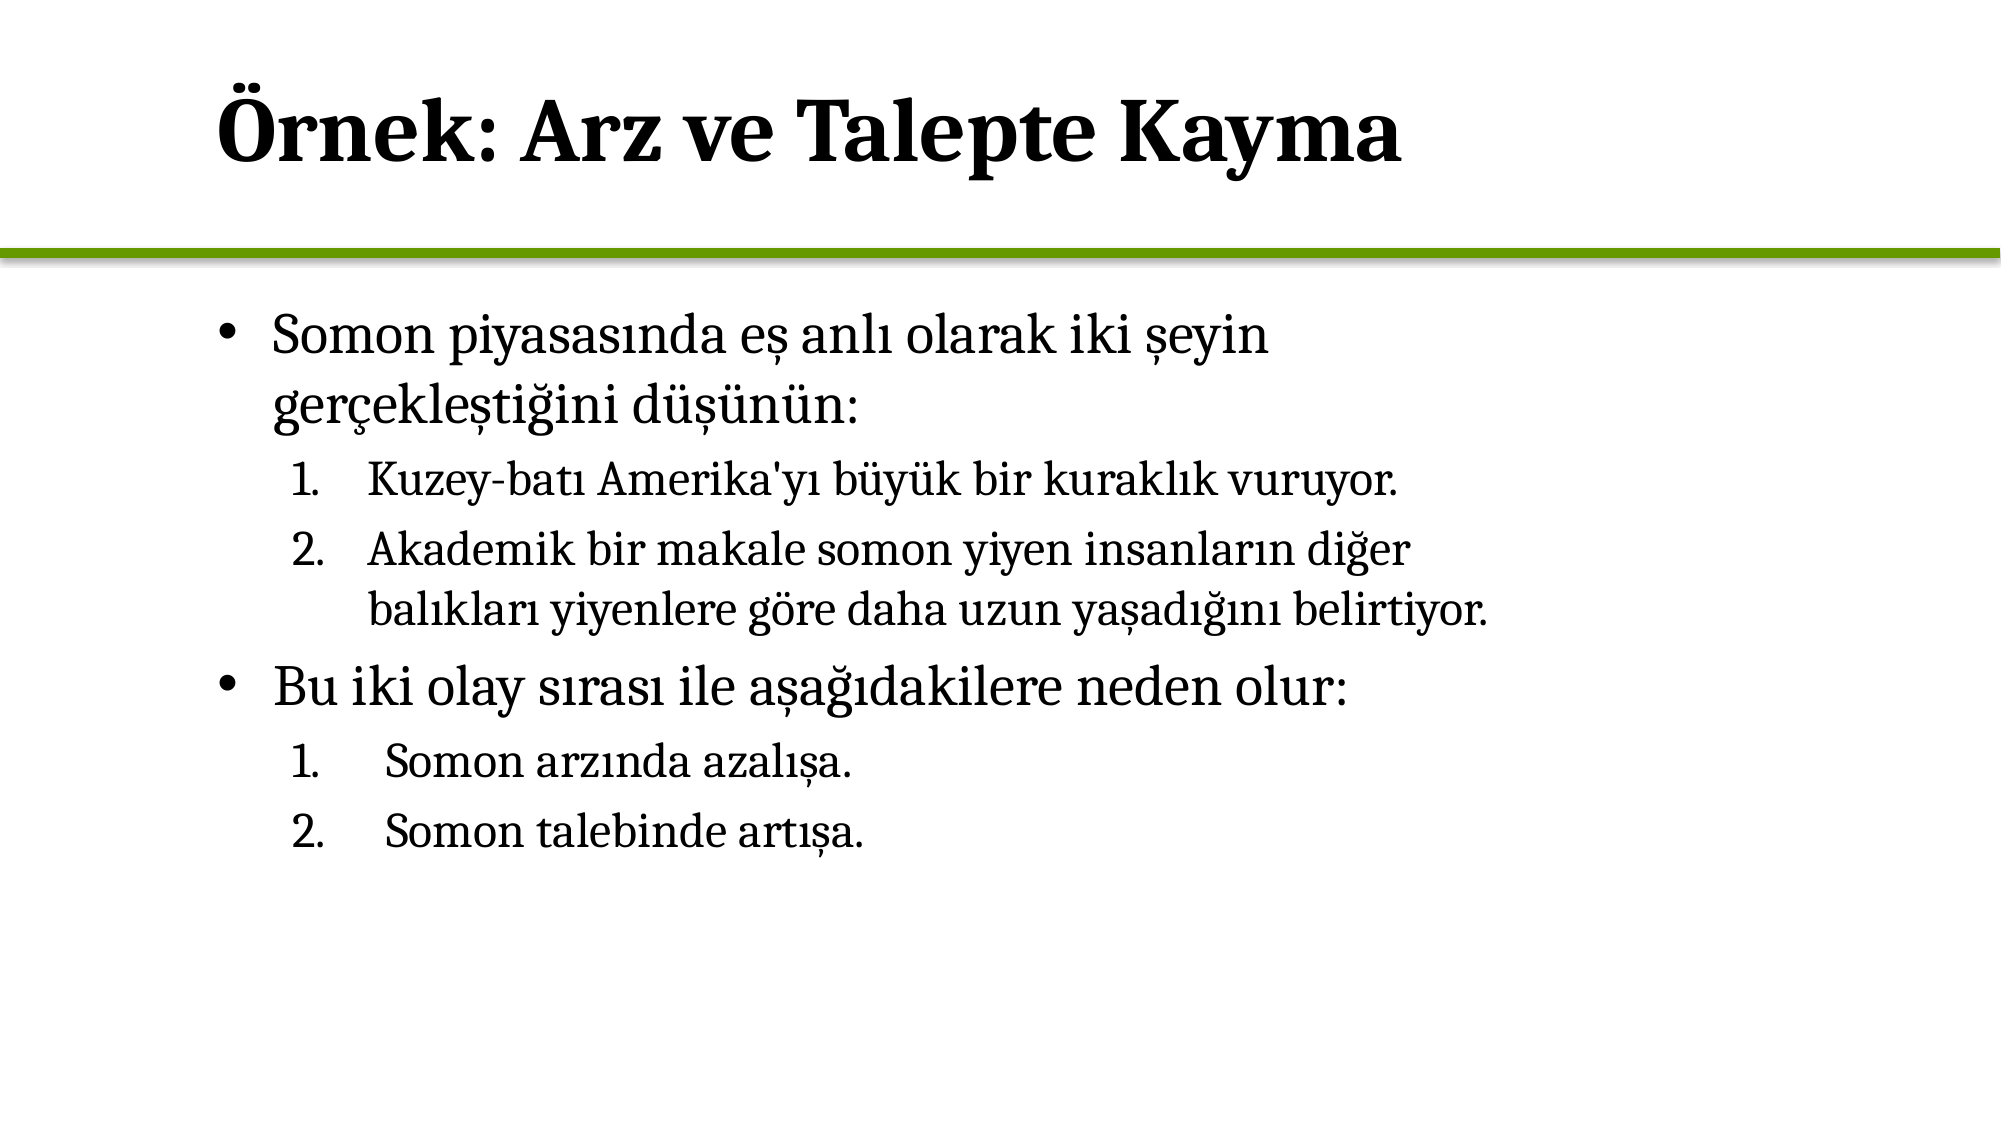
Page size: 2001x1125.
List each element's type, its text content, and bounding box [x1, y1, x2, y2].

list Somon piyasasında eş anlı olarak iki şeyin gerçekleştiğini düşünün: Kuzey-batı Amerika'yı büyük bir kuraklık vuruyor. Akademik bir makale somon yiyen insanların diğer balıkları yiyenlere göre daha uzun yaşadığını belirtiyor. Bu iki olay sırası ile aşağıdakilere neden olur: Somon arzında azalışa. Somon talebinde artışa. [202, 288, 1553, 1092]
title Örnek: Arz ve Talepte Kayma [202, 0, 1848, 251]
